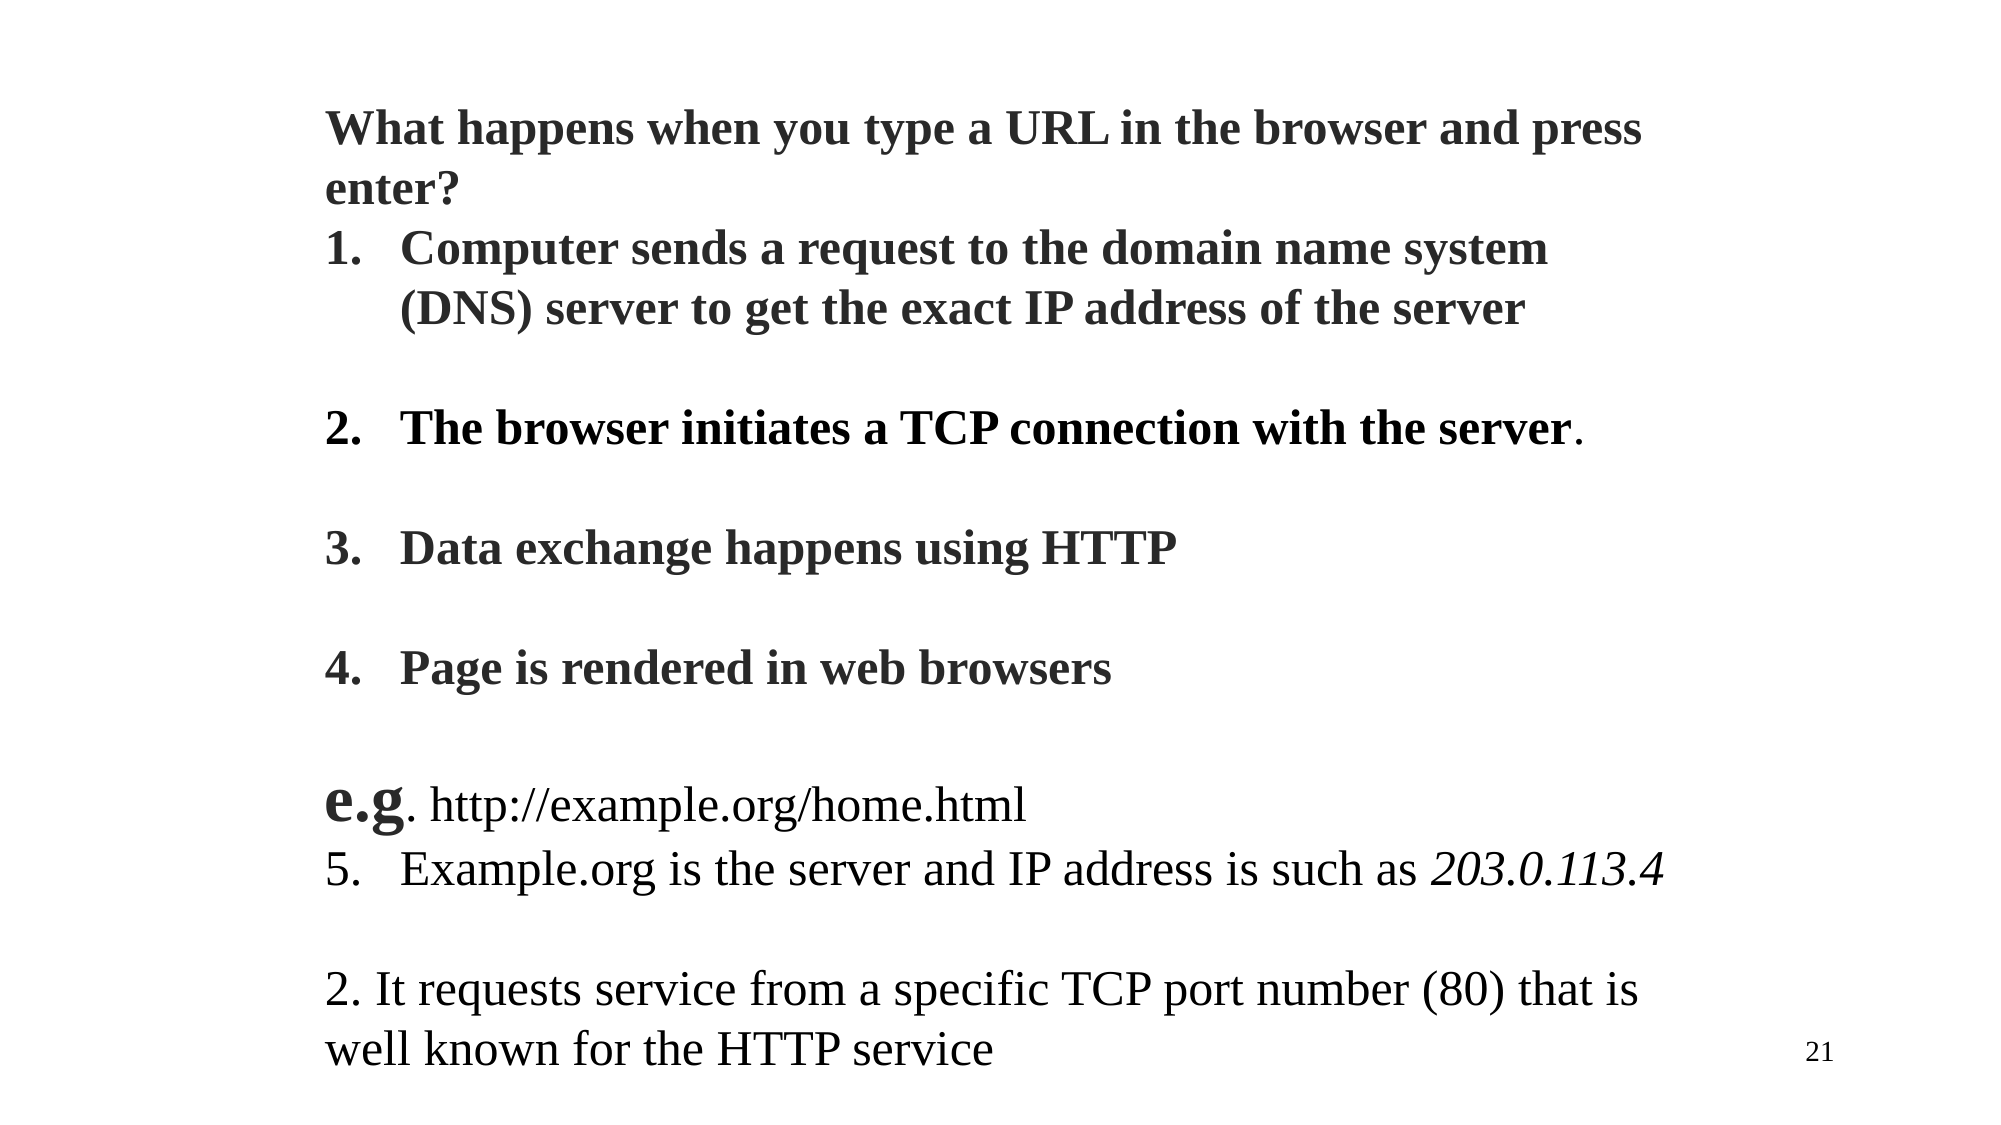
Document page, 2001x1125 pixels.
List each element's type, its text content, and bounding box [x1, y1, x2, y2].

slide_number 21 [1700, 1025, 1850, 1100]
text_box What happens when you type a URL in the browser and press enter? Computer sends a request to the domain name system (DNS) server to get the exact IP address of the server The browser initiates a TCP connection with the server. Data exchange happens using HTTP Page is rendered in web browsers e.g. http://example.org/home.html Example.org is the server and IP address is such as 203.0.113.4 2. It requests service from a specific TCP port number (80) that is well known for the HTTP service [310, 87, 1700, 1125]
